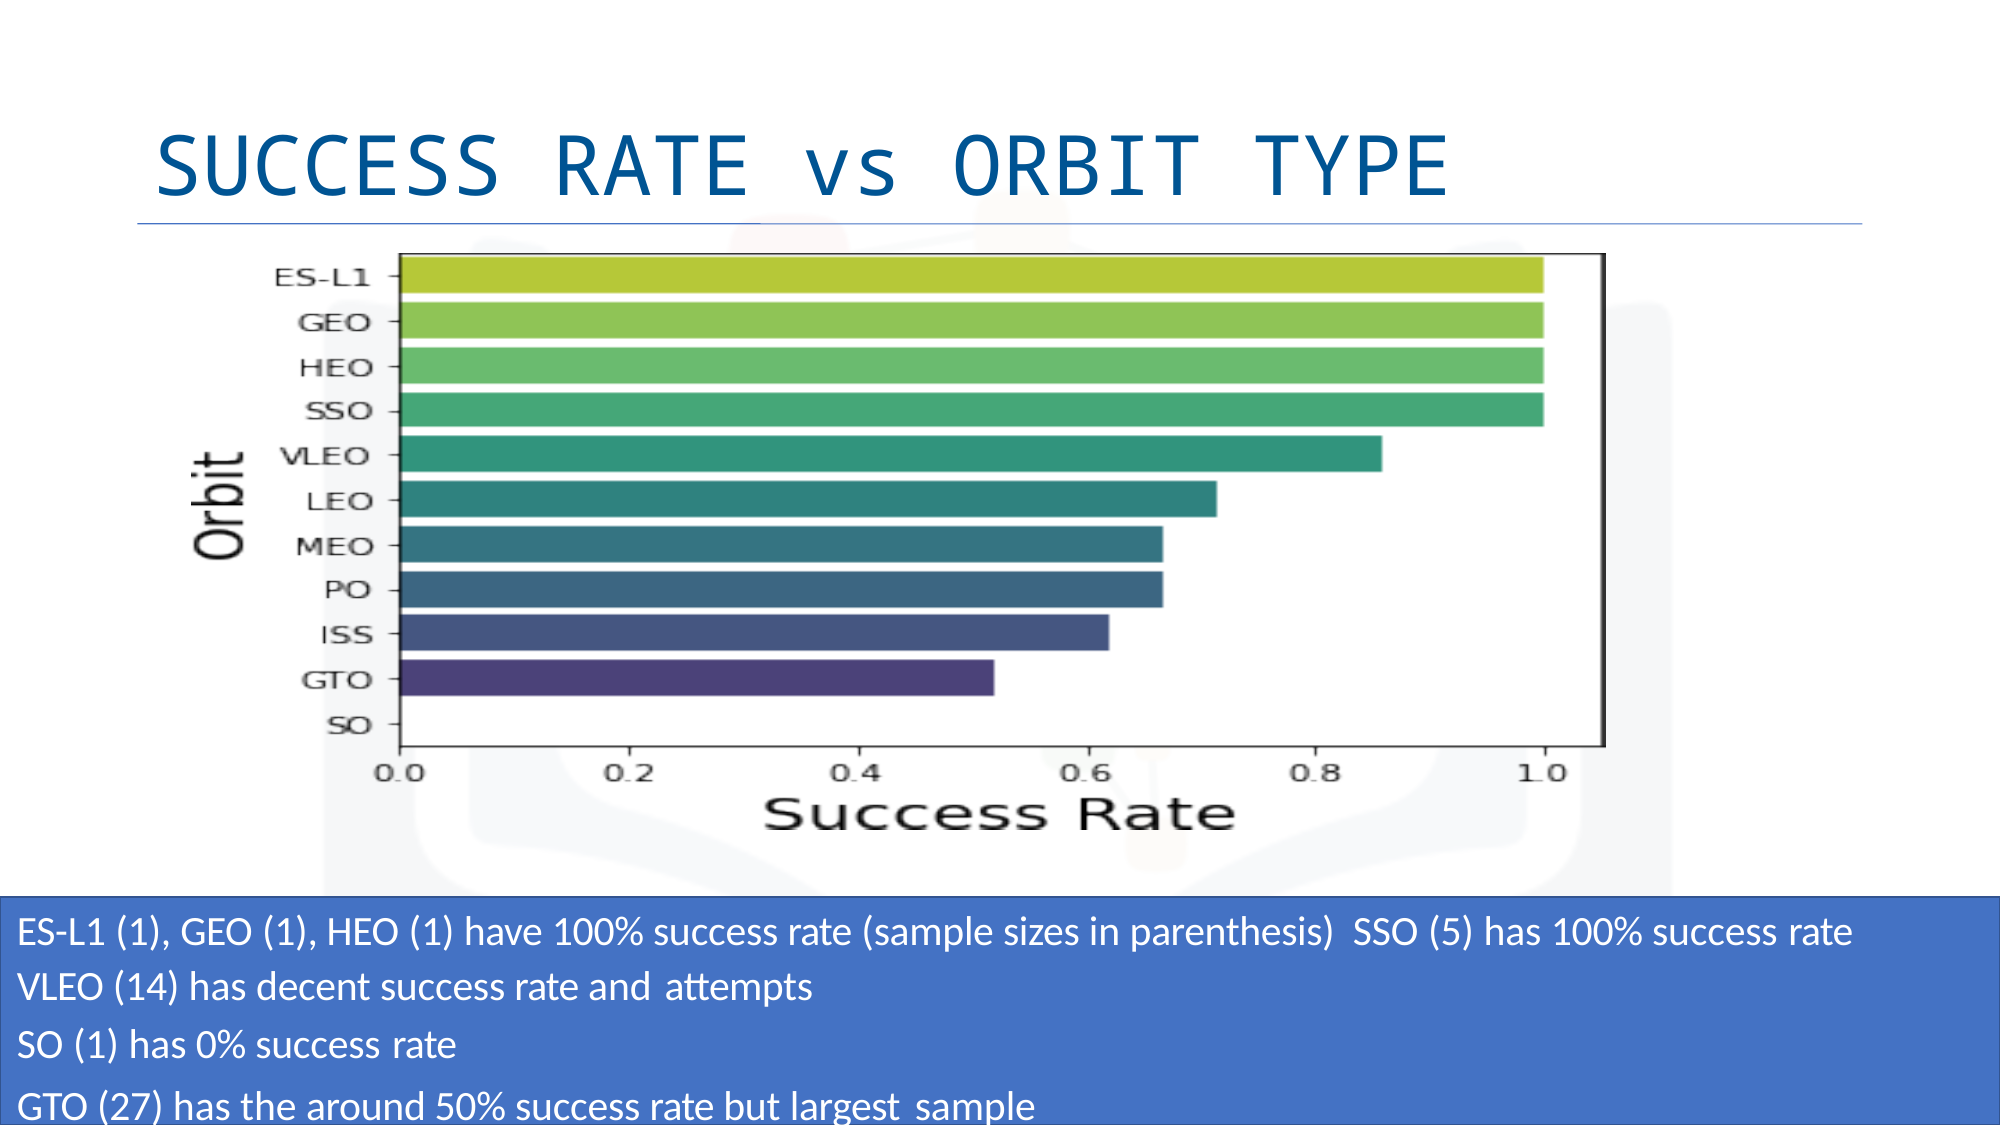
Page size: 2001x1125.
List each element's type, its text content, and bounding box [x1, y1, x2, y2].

text_box [191, 253, 1606, 830]
title SUCCESS RATE vs ORBIT TYPE [137, 59, 1863, 278]
text_box ES-L1 (1), GEO (1), HEO (1) have 100% success rate (sample sizes in parenthesis) SSO (5) has 100% success rate VLEO (14) has decent success rate and attempts SO (1) has 0% success rate GTO (27) has the around 50% success rate but largest sample [0, 896, 2000, 1125]
